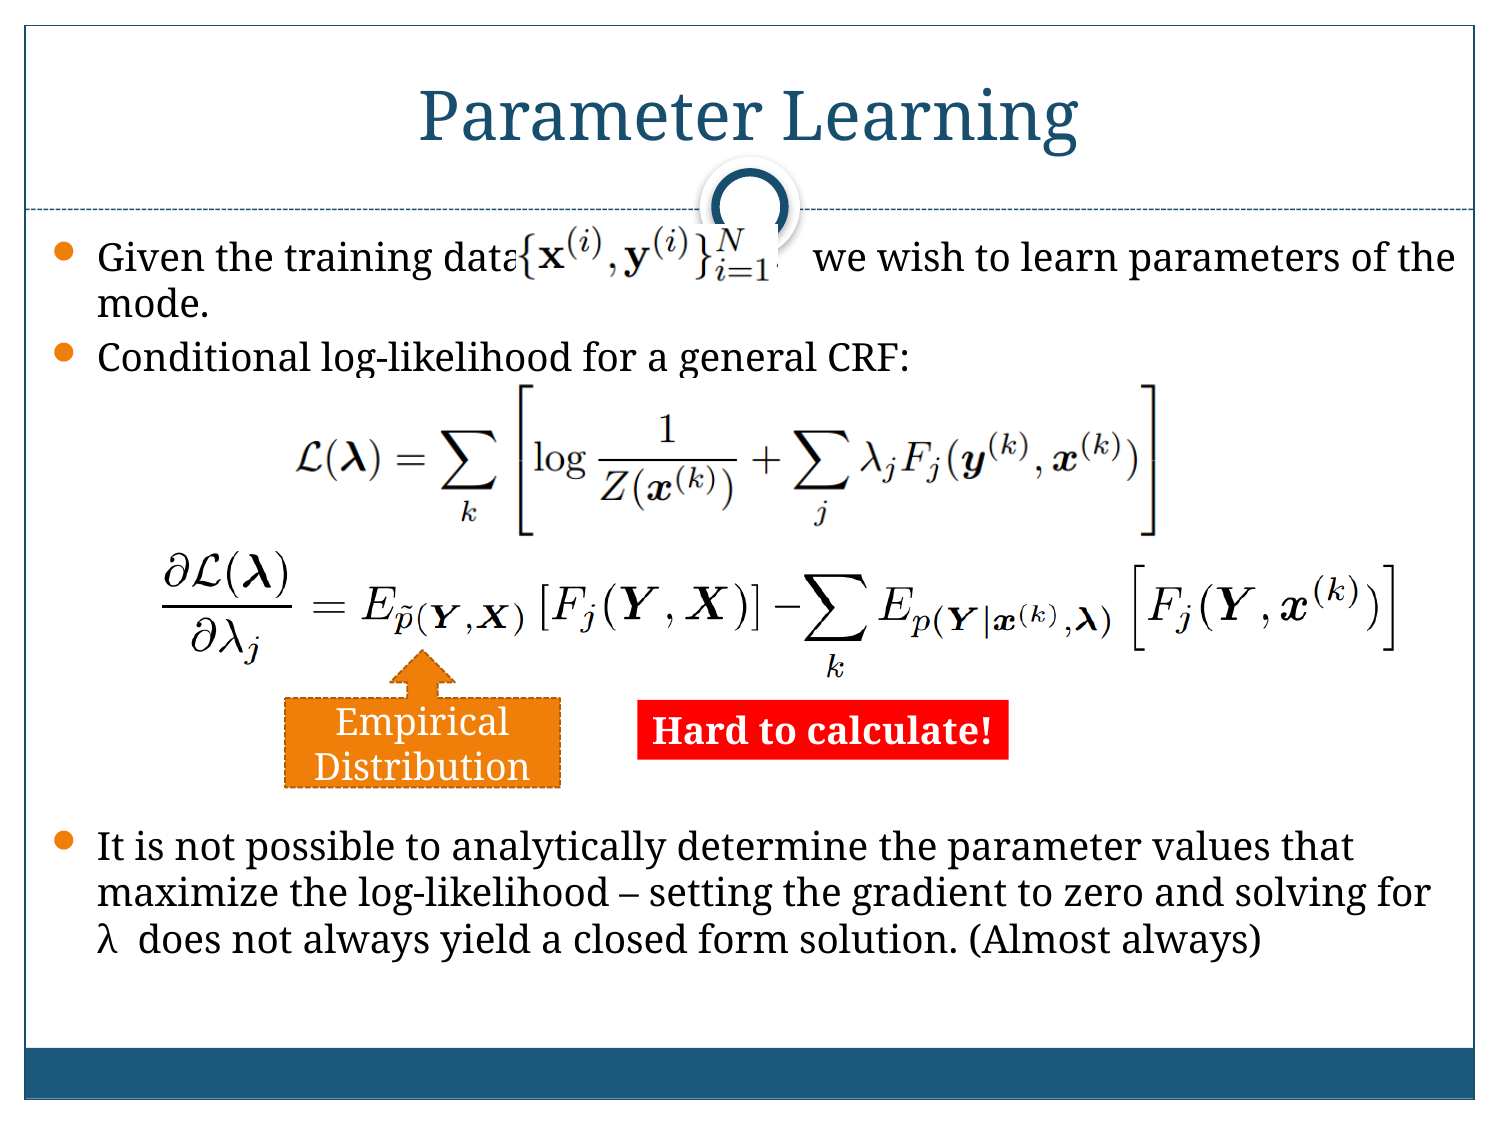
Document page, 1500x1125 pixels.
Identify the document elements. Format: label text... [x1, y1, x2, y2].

text_box Given the training data, we wish to learn parameters of the mode. Conditional log-likelihood for a general CRF: It is not possible to analytically determine the parameter values that maximize the log-likelihood – setting the gradient to zero and solving for λ does not always yield a closed form solution. (Almost always) [36, 224, 1475, 975]
picture [516, 224, 778, 290]
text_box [162, 378, 1401, 788]
title Parameter Learning [49, 37, 1450, 162]
